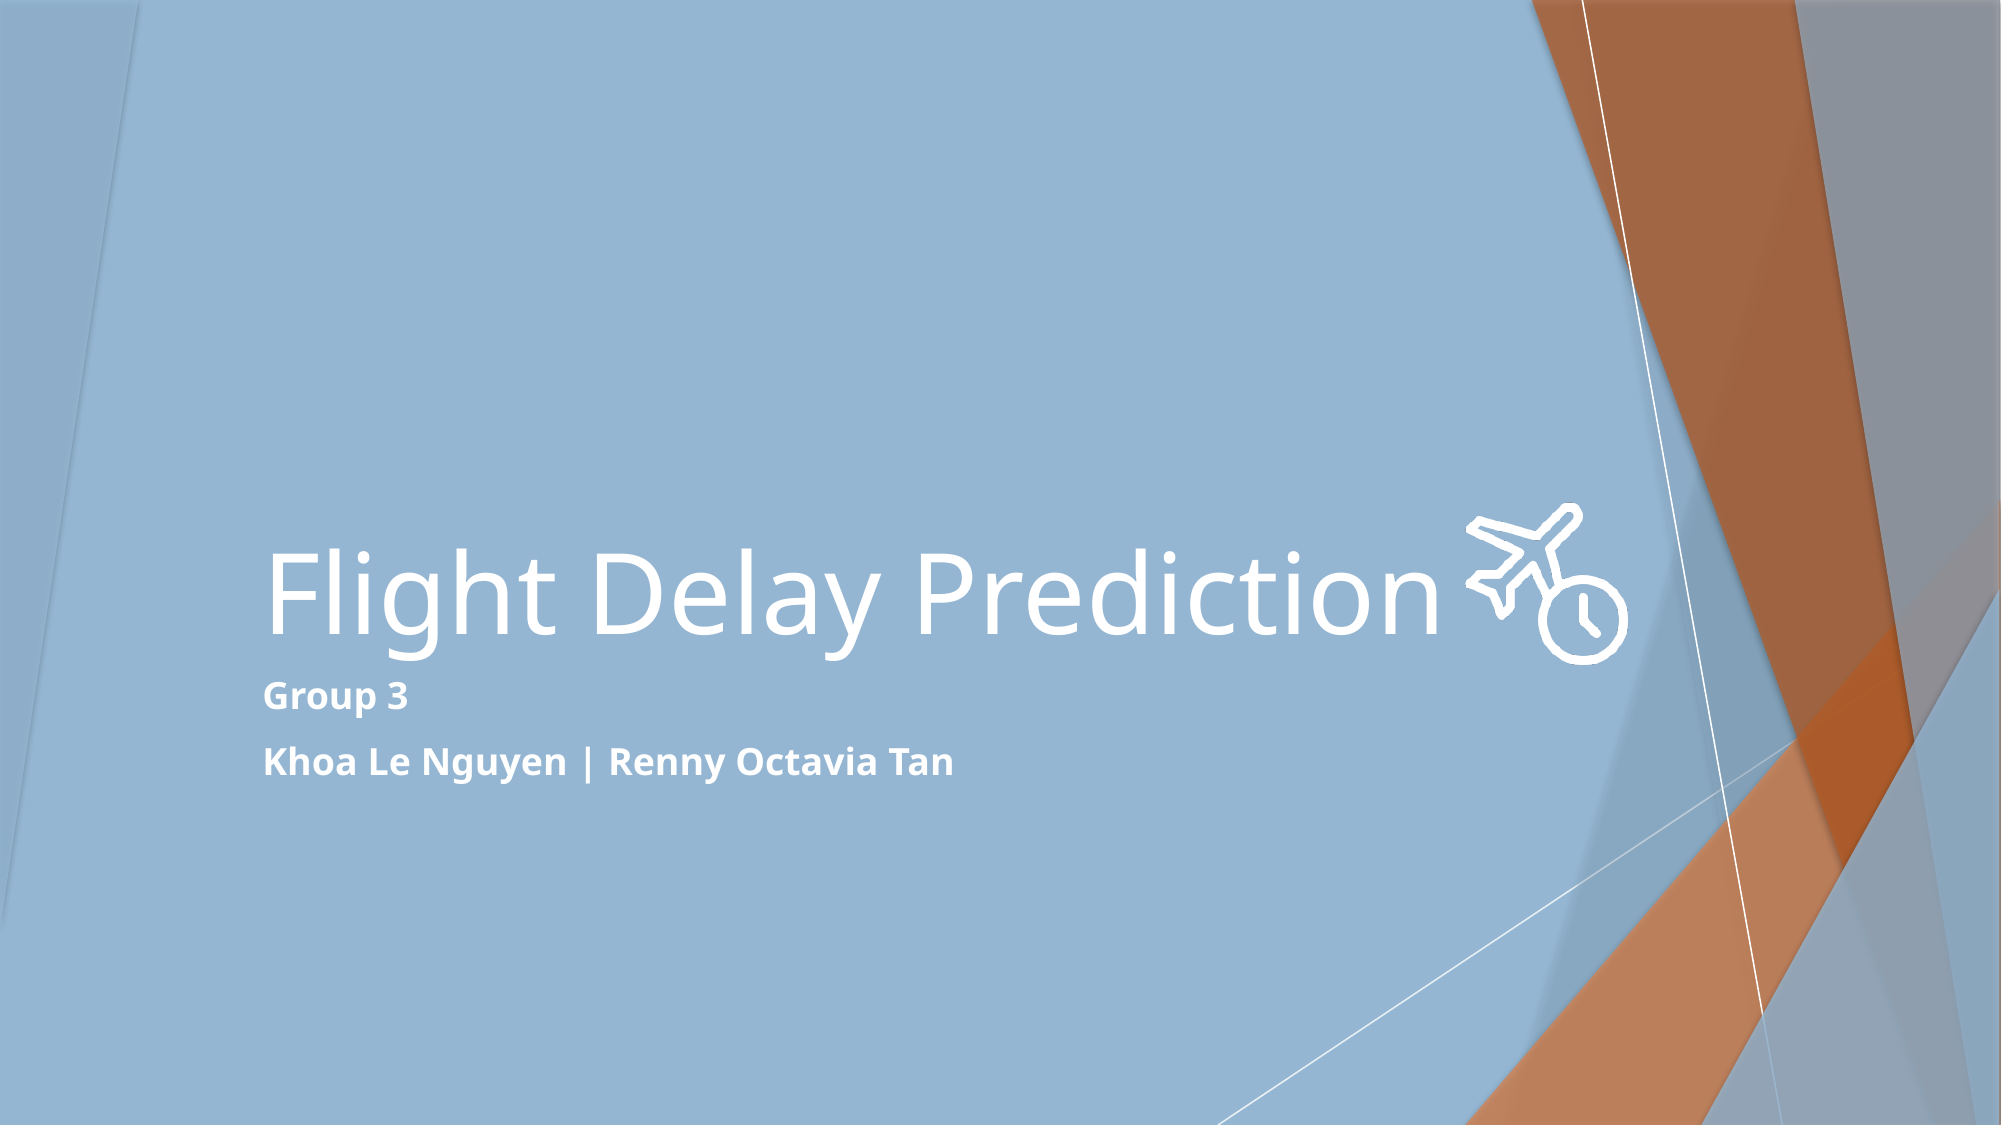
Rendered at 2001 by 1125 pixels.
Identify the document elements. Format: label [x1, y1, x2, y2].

text_box [0, 0, 2000, 1125]
picture [1455, 493, 1637, 675]
